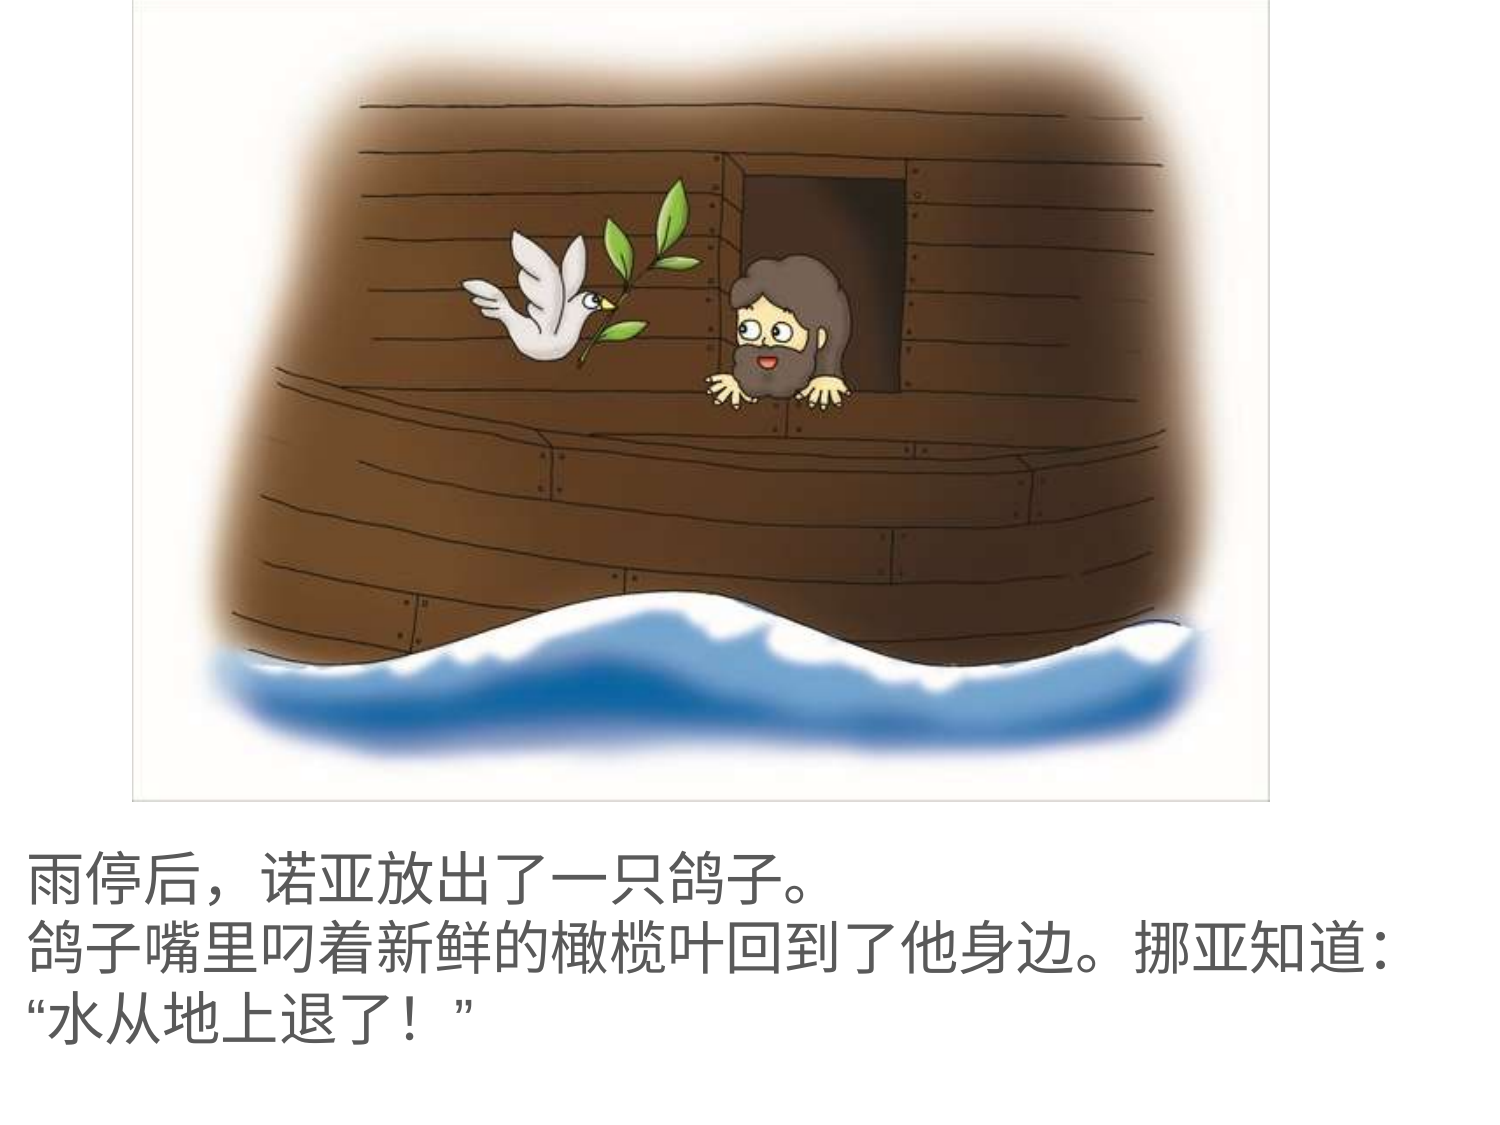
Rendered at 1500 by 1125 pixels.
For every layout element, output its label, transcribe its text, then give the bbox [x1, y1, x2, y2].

picture [132, 0, 1270, 803]
text_box 雨停后，诺亚放出了一只鸽子。 鸽子嘴里叼着新鲜的橄榄叶回到了他身边。挪亚知道：“水从地上退了！” [11, 834, 1498, 1059]
